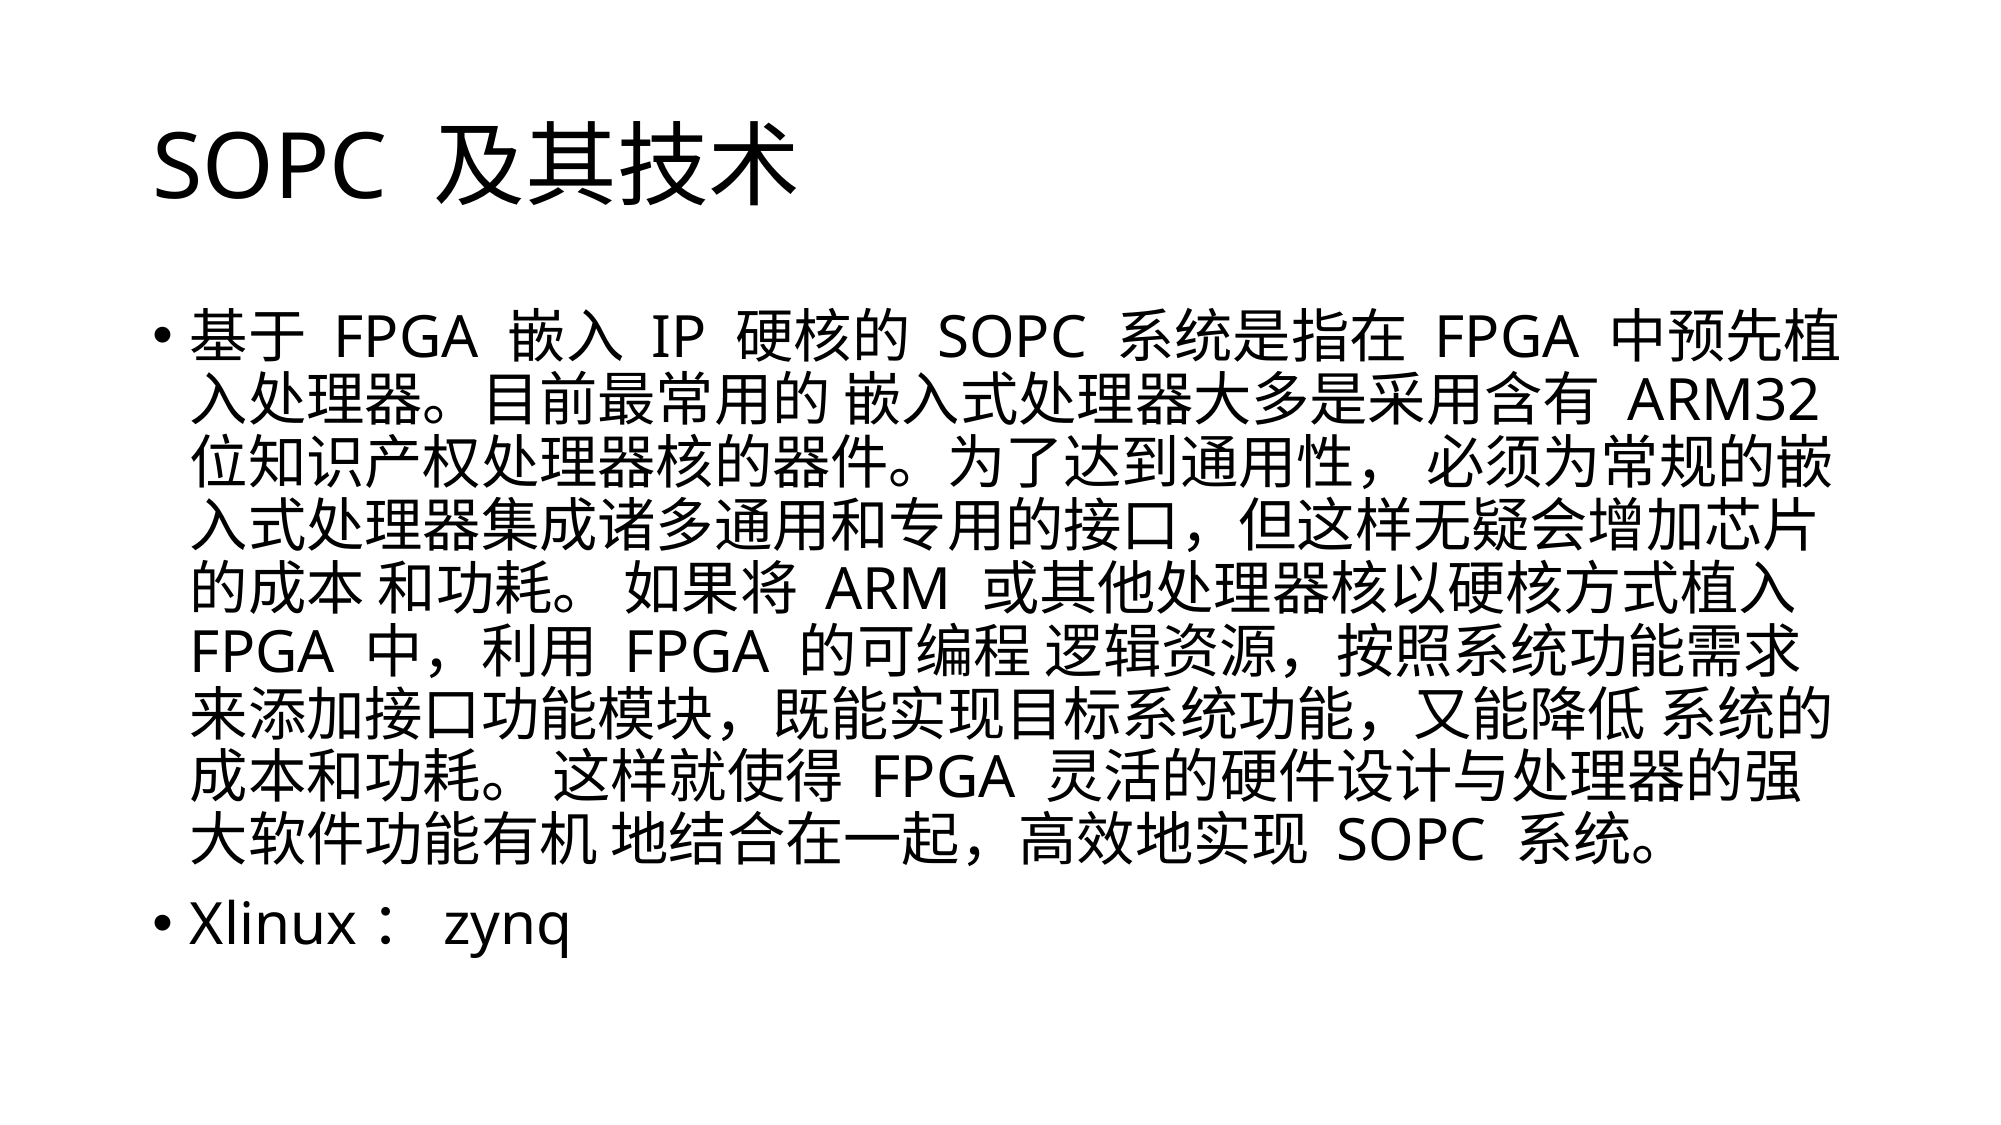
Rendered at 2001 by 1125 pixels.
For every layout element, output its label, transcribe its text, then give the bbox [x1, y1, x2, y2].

list 基于 FPGA 嵌入 IP 硬核的 SOPC 系统是指在 FPGA 中预先植入处理器。目前最常用的 嵌入式处理器大多是采用含有 ARM32 位知识产权处理器核的器件。为了达到通用性， 必须为常规的嵌入式处理器集成诸多通用和专用的接口，但这样无疑会增加芯片的成本 和功耗。 如果将 ARM 或其他处理器核以硬核方式植入 FPGA 中，利用 FPGA 的可编程 逻辑资源，按照系统功能需求来添加接口功能模块，既能实现目标系统功能，又能降低 系统的成本和功耗。 这样就使得 FPGA 灵活的硬件设计与处理器的强大软件功能有机 地结合在一起，高效地实现 SOPC 系统。 Xlinux：zynq [137, 299, 1863, 1014]
title SOPC 及其技术 [137, 59, 1863, 278]
